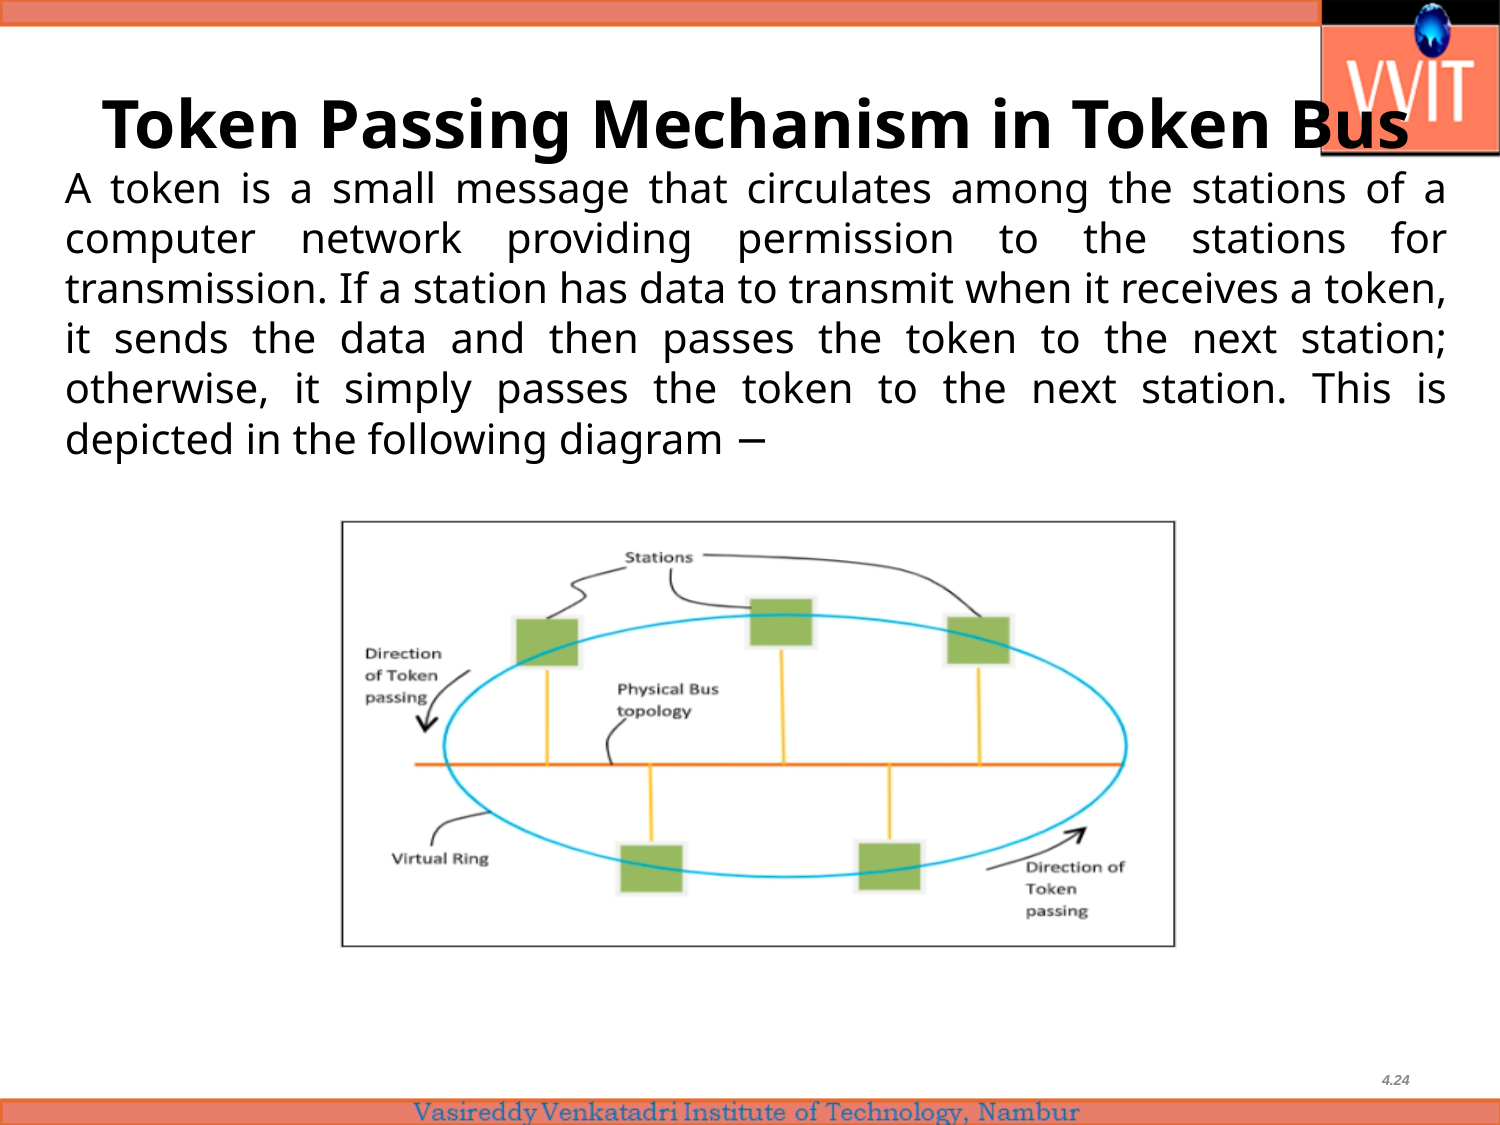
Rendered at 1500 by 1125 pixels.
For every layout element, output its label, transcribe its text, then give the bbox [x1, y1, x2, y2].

slide_number 4.24 [1074, 1042, 1425, 1103]
picture [0, 0, 1500, 1125]
text_box Token Passing Mechanism in Token Bus A token is a small message that circulates among the stations of a computer network providing permission to the stations for transmission. If a station has data to transmit when it receives a token, it sends the data and then passes the token to the next station; otherwise, it simply passes the token to the next station. This is depicted in the following diagram − [49, 74, 1463, 570]
